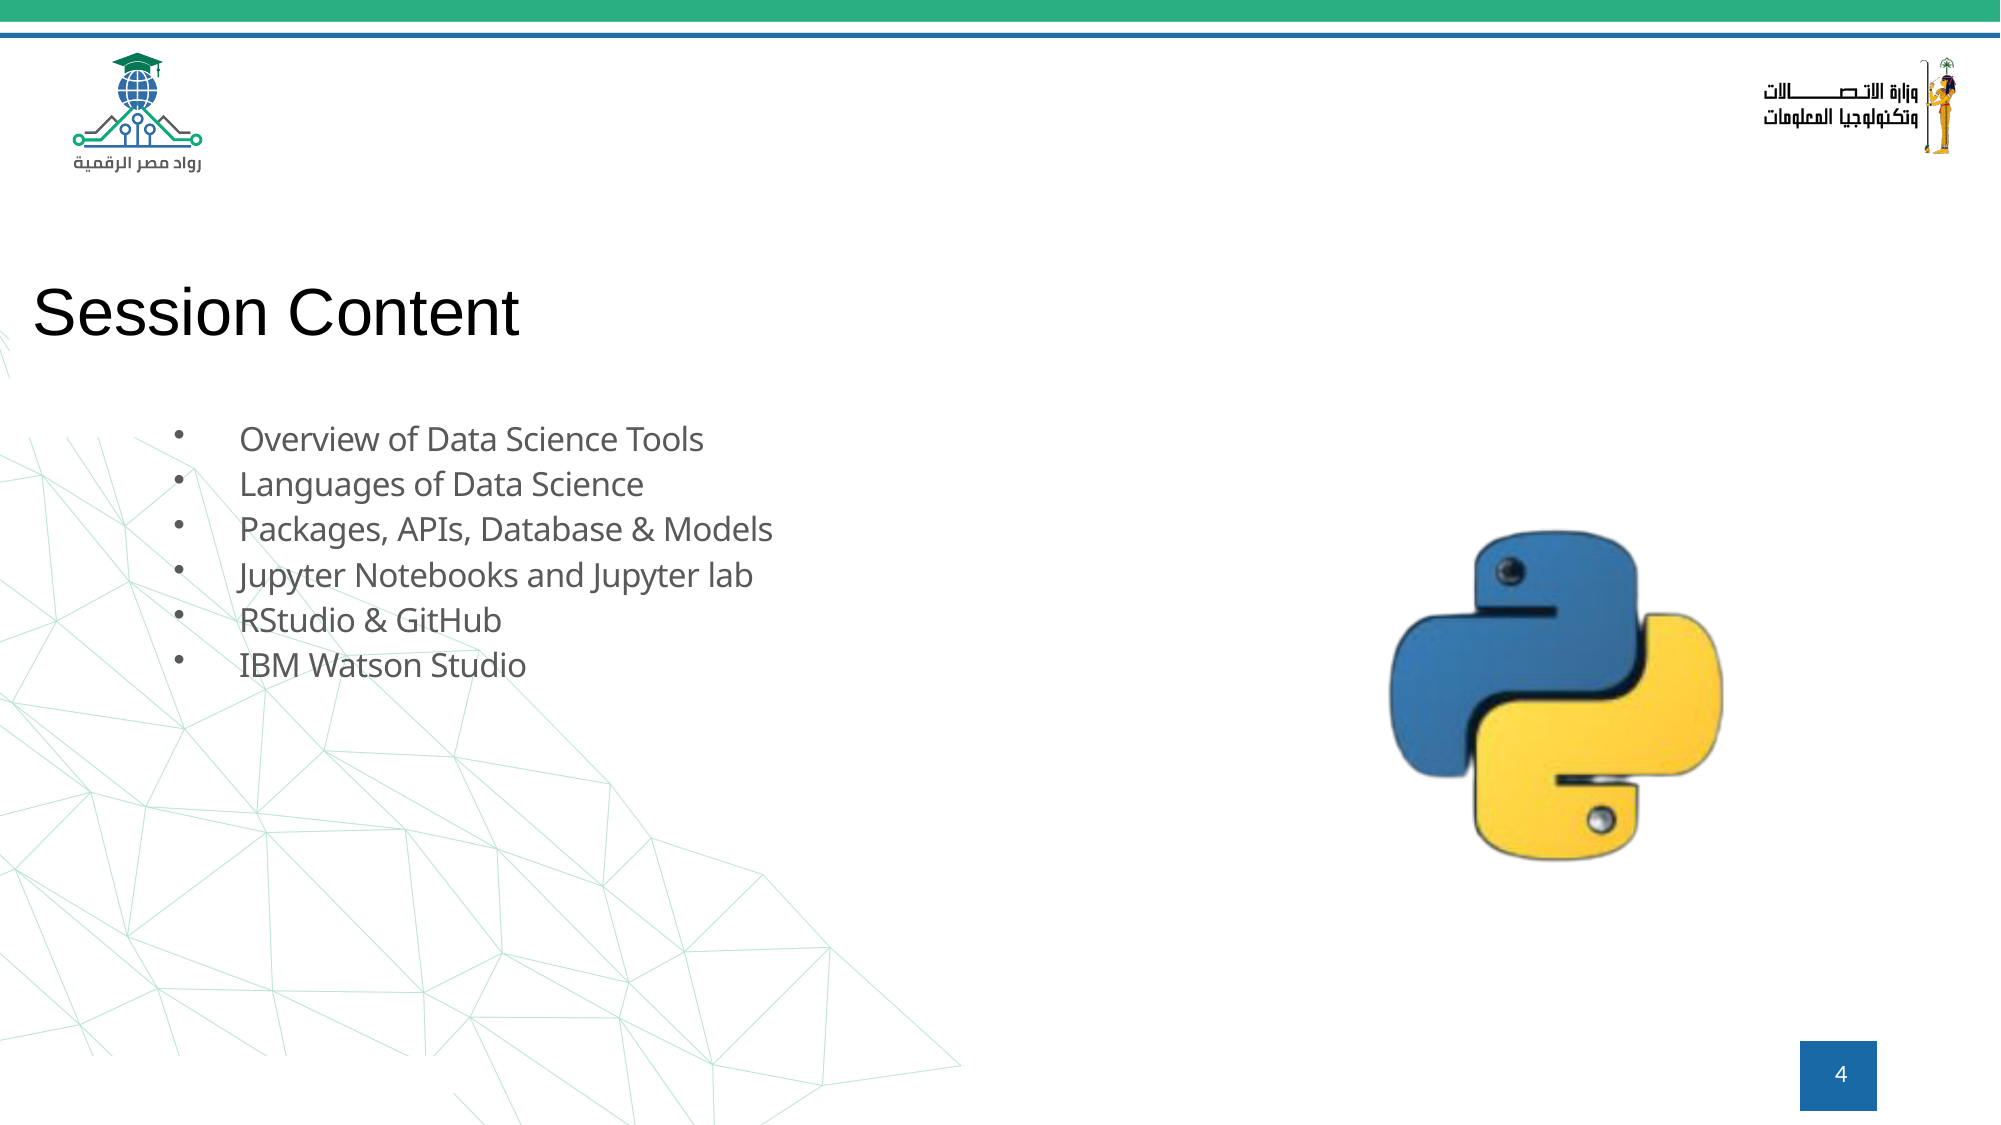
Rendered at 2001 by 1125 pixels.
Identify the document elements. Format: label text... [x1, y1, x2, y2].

title Session Content [30, 211, 561, 403]
text_box Overview of Data Science Tools Languages of Data Science Packages, APIs, Database & Models Jupyter Notebooks and Jupyter lab RStudio & GitHub IBM Watson Studio [171, 410, 1000, 684]
picture [0, 0, 2000, 1125]
slide_number 4 [1412, 1042, 1863, 1103]
